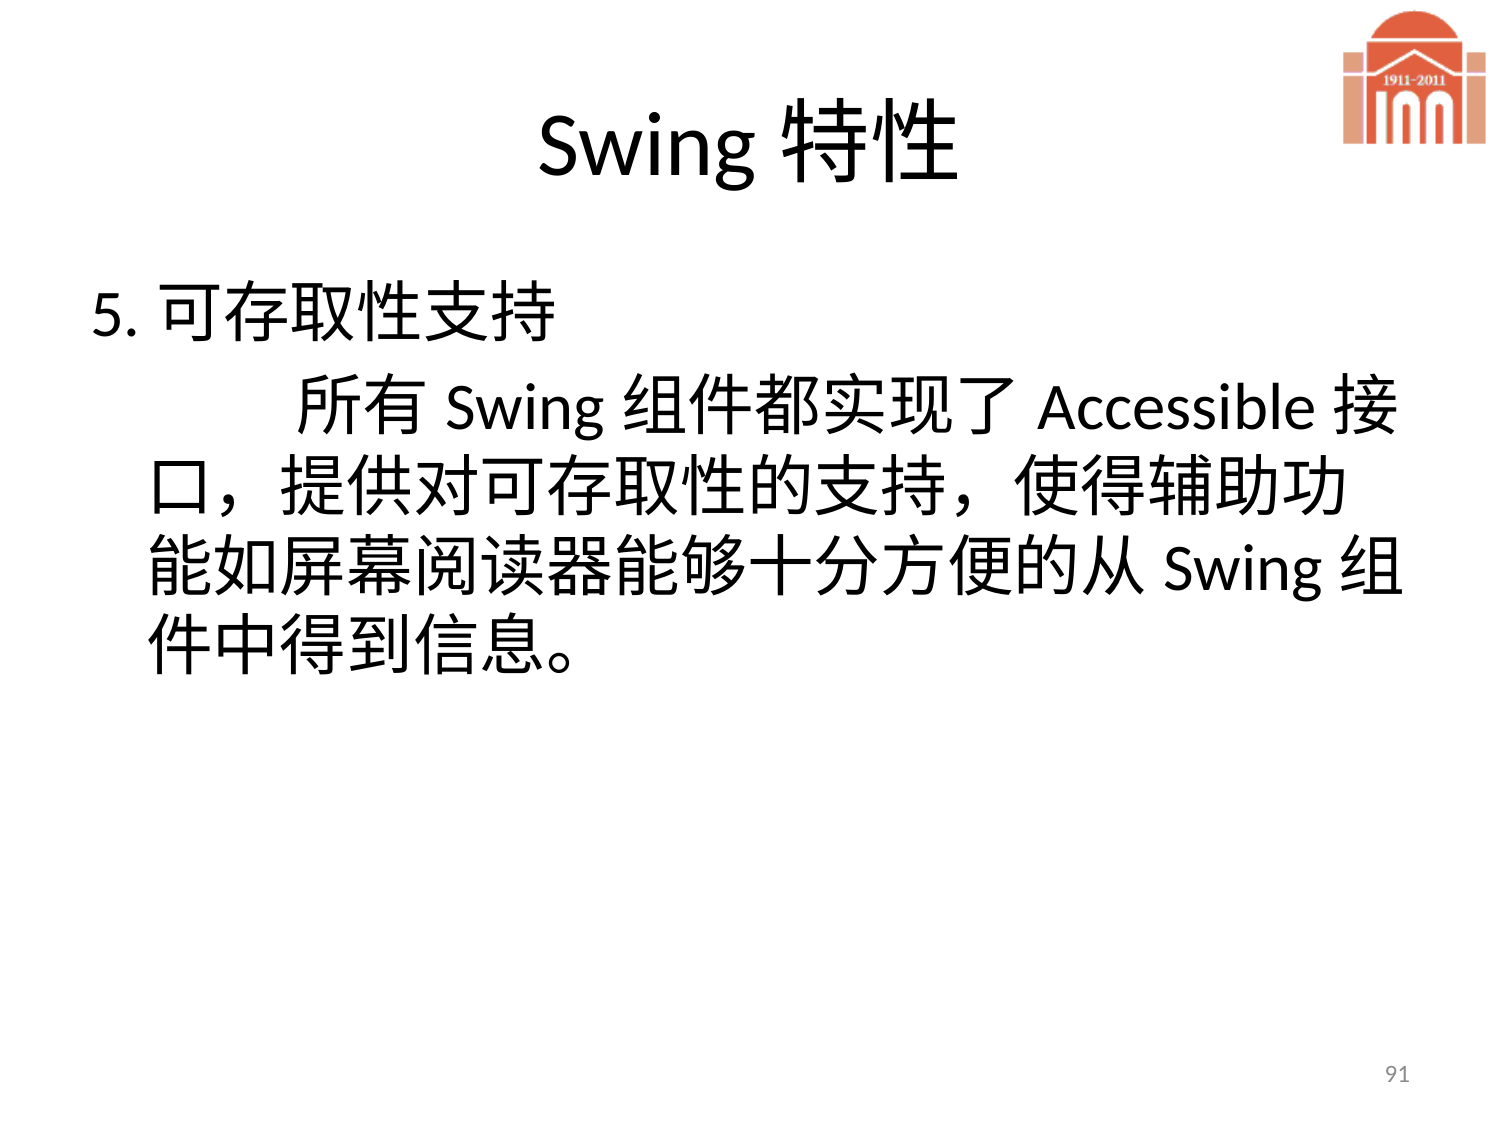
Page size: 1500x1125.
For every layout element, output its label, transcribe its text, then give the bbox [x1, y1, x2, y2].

picture [1331, 0, 1500, 163]
title Swing特性 [74, 44, 1426, 233]
slide_number 91 [1074, 1042, 1425, 1103]
list 5.可存取性支持 所有Swing组件都实现了Accessible接口，提供对可存取性的支持，使得辅助功能如屏幕阅读器能够十分方便的从Swing组件中得到信息。 [74, 262, 1426, 1006]
